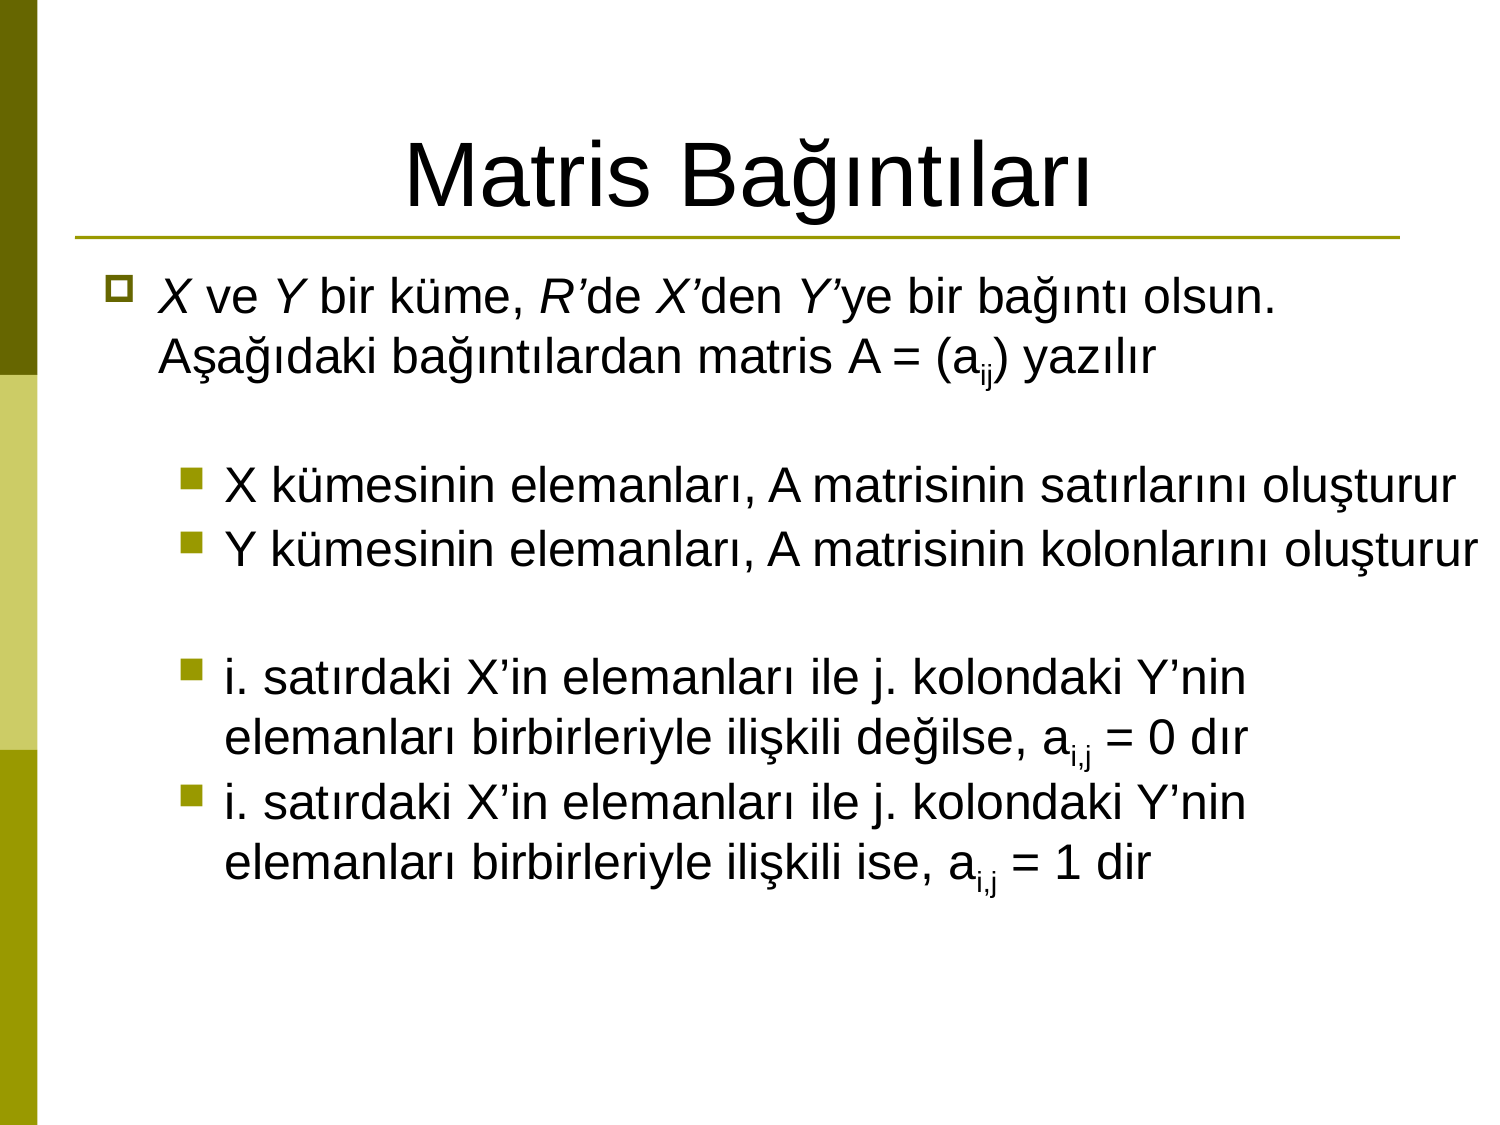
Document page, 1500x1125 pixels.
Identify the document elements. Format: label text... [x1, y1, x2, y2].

title Matris Bağıntıları [74, 45, 1426, 233]
list X ve Y bir küme, R’de X’den Y’ye bir bağıntı olsun. Aşağıdaki bağıntılardan matris A = (aij) yazılır X kümesinin elemanları, A matrisinin satırlarını oluşturur Y kümesinin elemanları, A matrisinin kolonlarını oluşturur i. satırdaki X’in elemanları ile j. kolondaki Y’nin elemanları birbirleriyle ilişkili değilse, ai,j = 0 dır i. satırdaki X’in elemanları ile j. kolondaki Y’nin elemanları birbirleriyle ilişkili ise, ai,j = 1 dir [87, 262, 1500, 1006]
